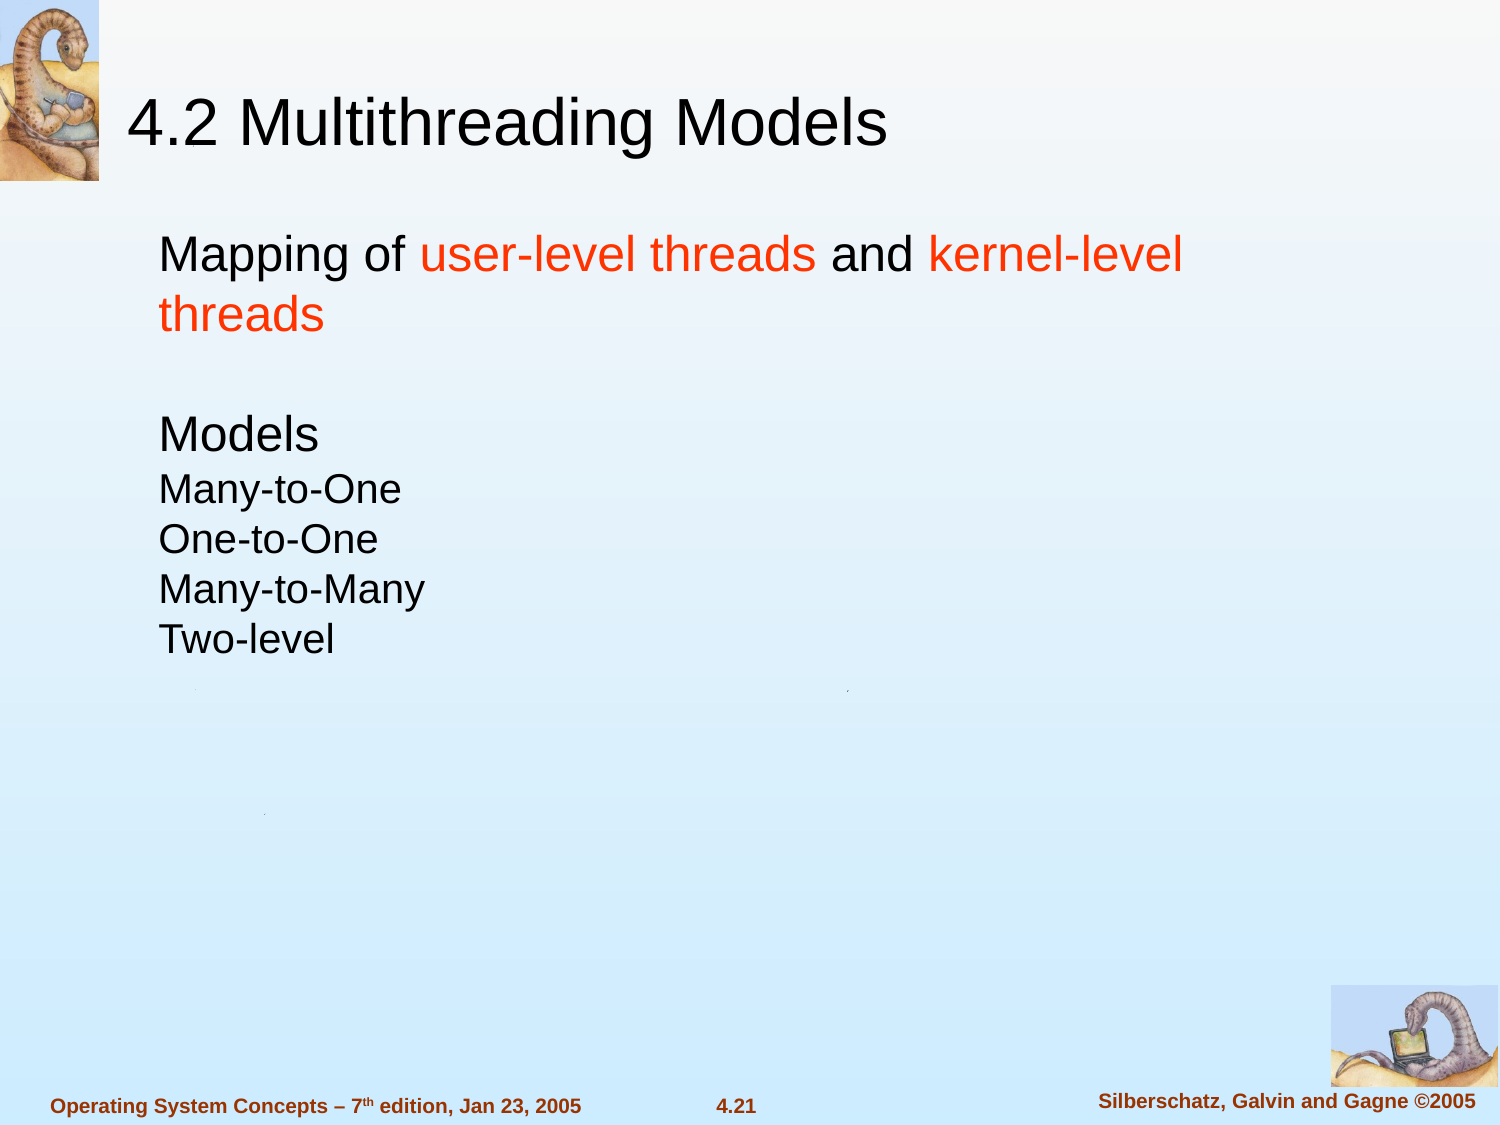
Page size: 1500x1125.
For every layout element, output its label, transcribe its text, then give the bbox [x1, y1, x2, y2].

list Mapping of user-level threads and kernel-level threads Models Many-to-One One-to-One Many-to-Many Two-level [143, 213, 1350, 858]
title 4.2 Multithreading Models [112, 66, 1438, 167]
picture [1331, 985, 1498, 1087]
picture [0, 0, 99, 181]
